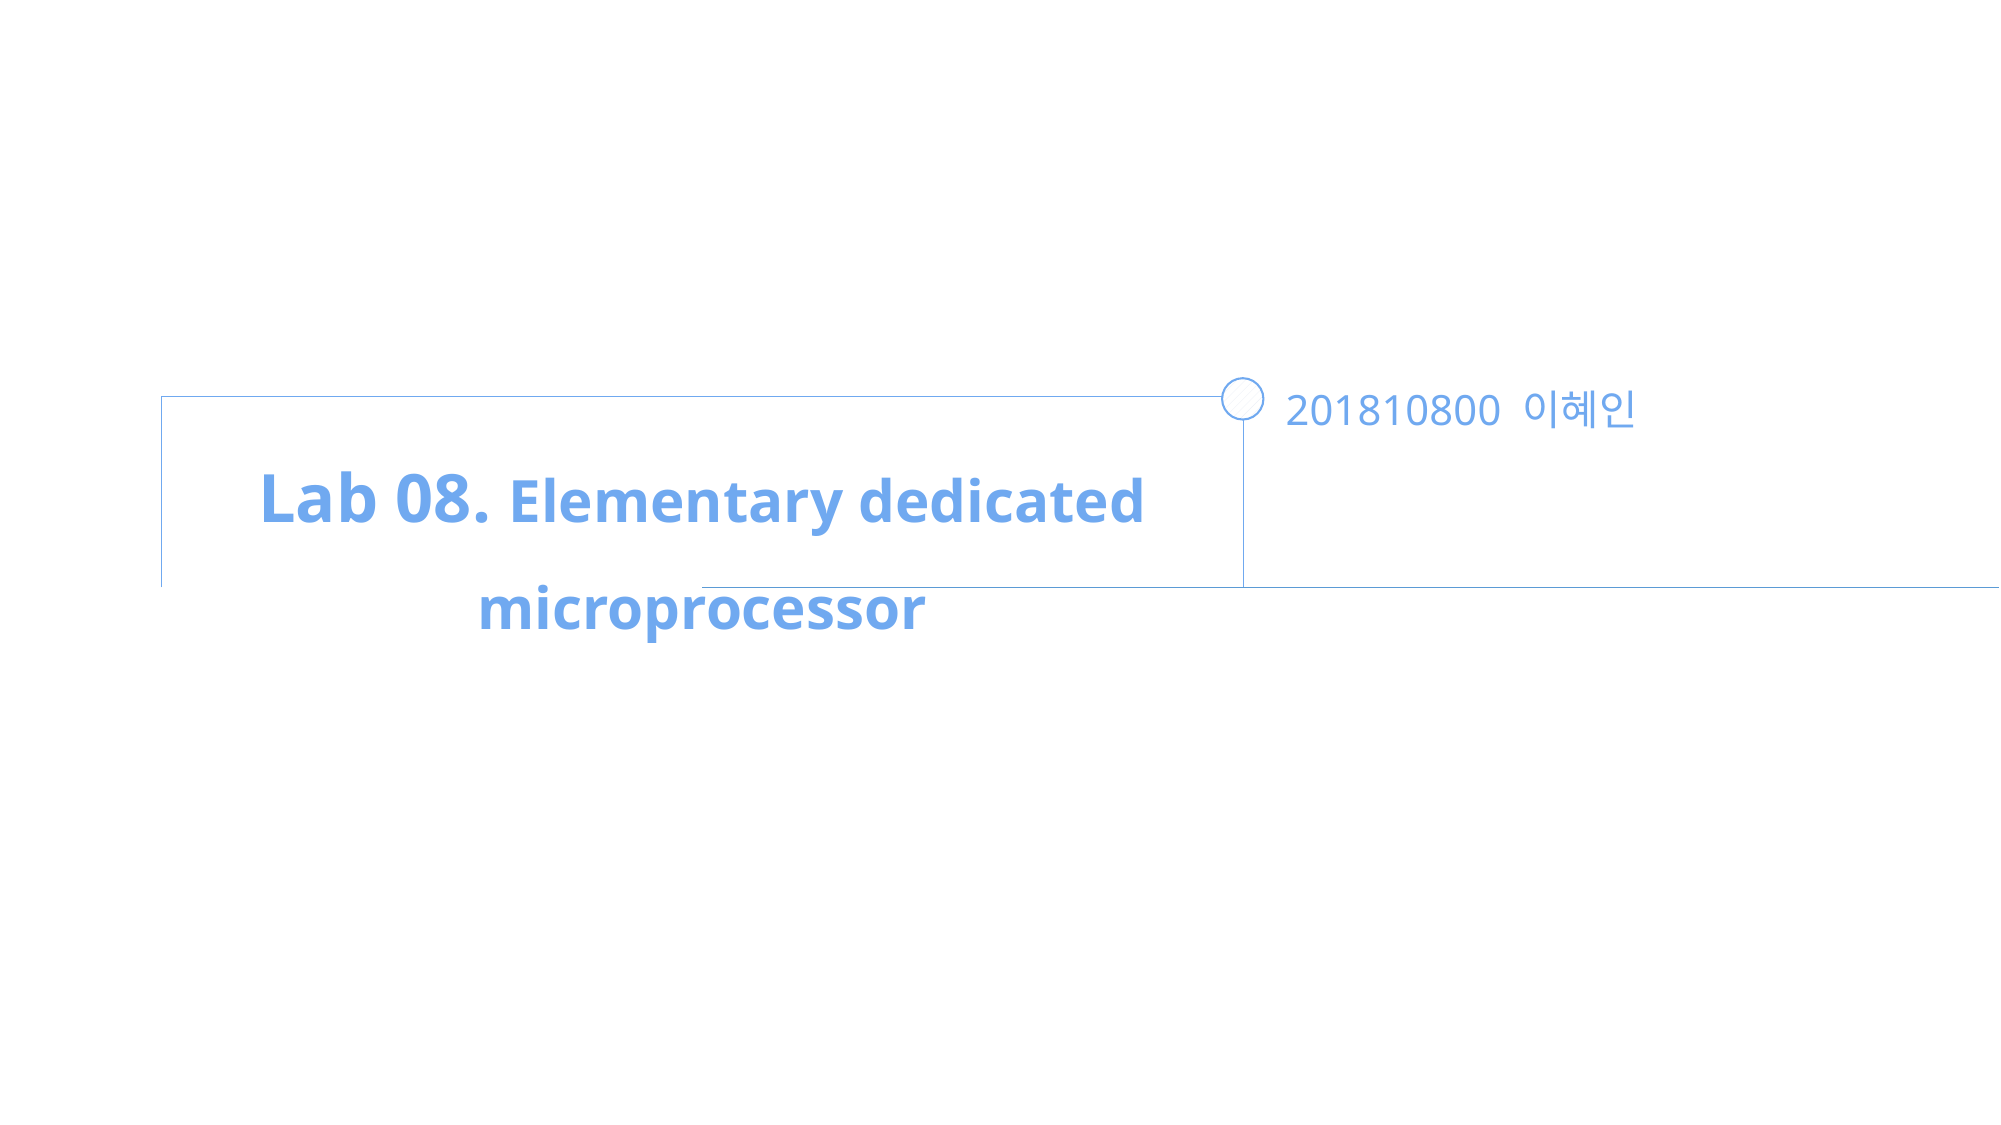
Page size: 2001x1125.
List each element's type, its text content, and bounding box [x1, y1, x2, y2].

text_box Lab 08. Elementary dedicated microprocessor [202, 408, 1203, 649]
text_box [1221, 377, 1265, 421]
text_box [161, 396, 1244, 588]
text_box 201810800 이혜인 [1270, 376, 1653, 442]
